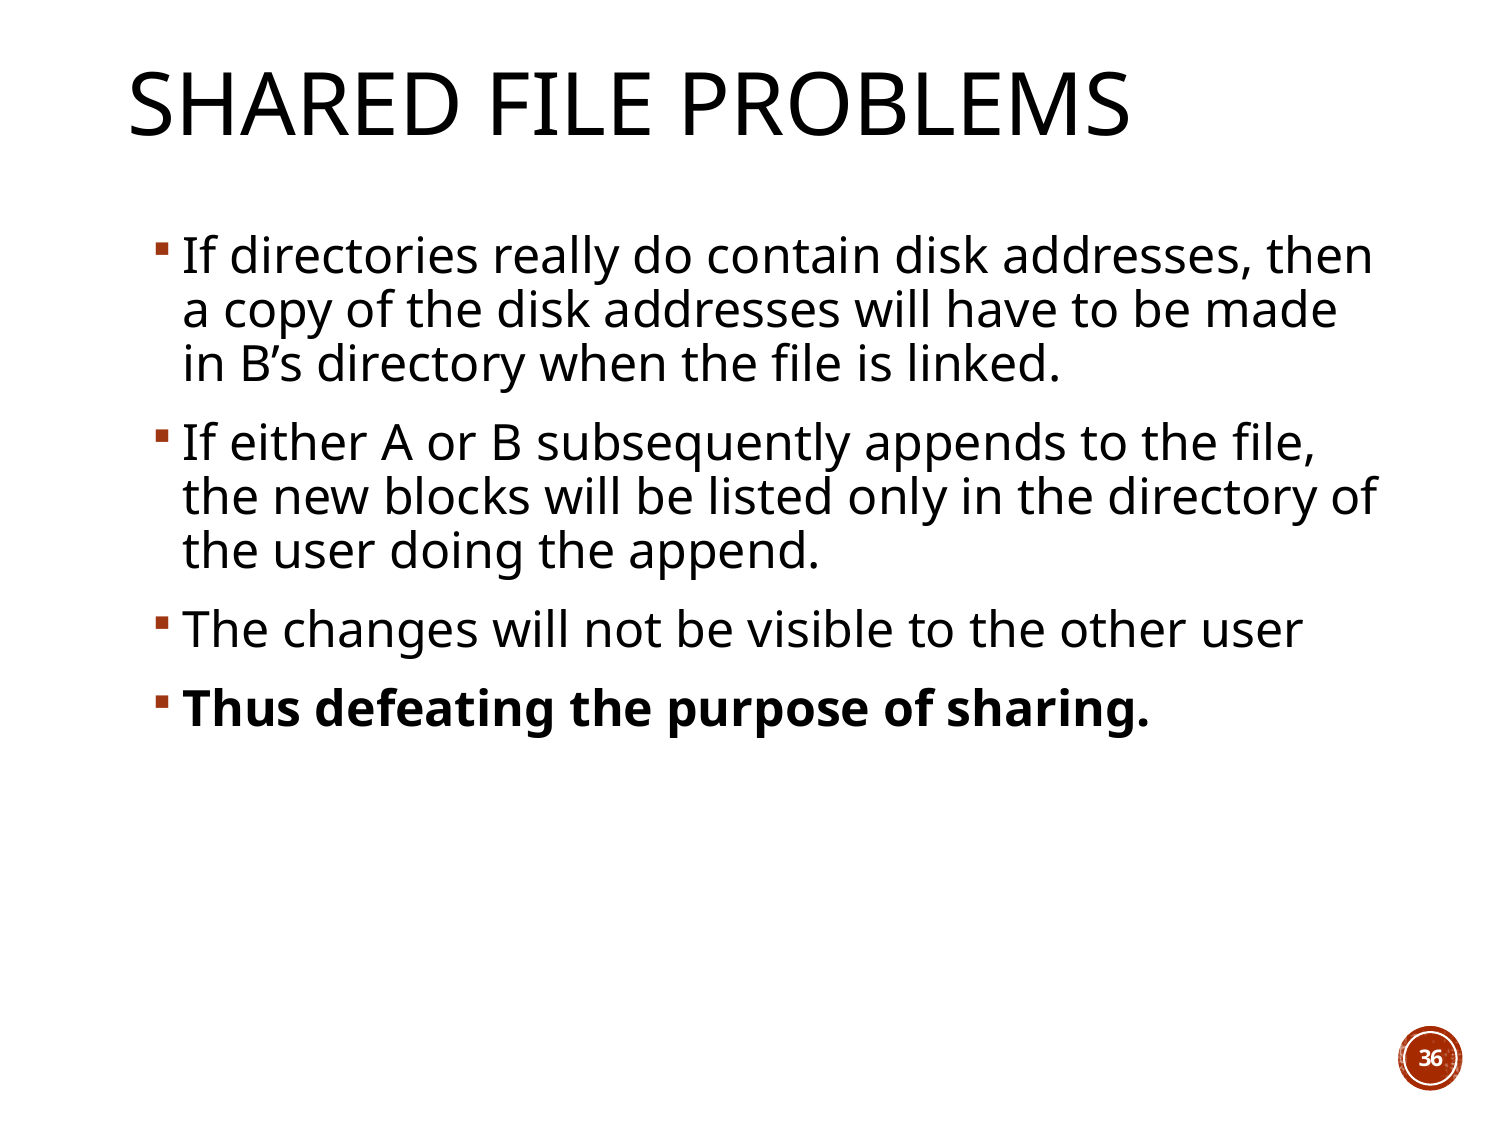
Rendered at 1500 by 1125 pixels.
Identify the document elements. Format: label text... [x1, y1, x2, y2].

slide_number 36 [1391, 1028, 1471, 1089]
text_box If directories really do contain disk addresses, then a copy of the disk addresses will have to be made in B’s directory when the file is linked. If either A or B subsequently appends to the file, the new blocks will be listed only in the directory of the user doing the append. The changes will not be visible to the other user Thus defeating the purpose of sharing. [137, 222, 1405, 1036]
title Shared file problems [112, 27, 1388, 188]
